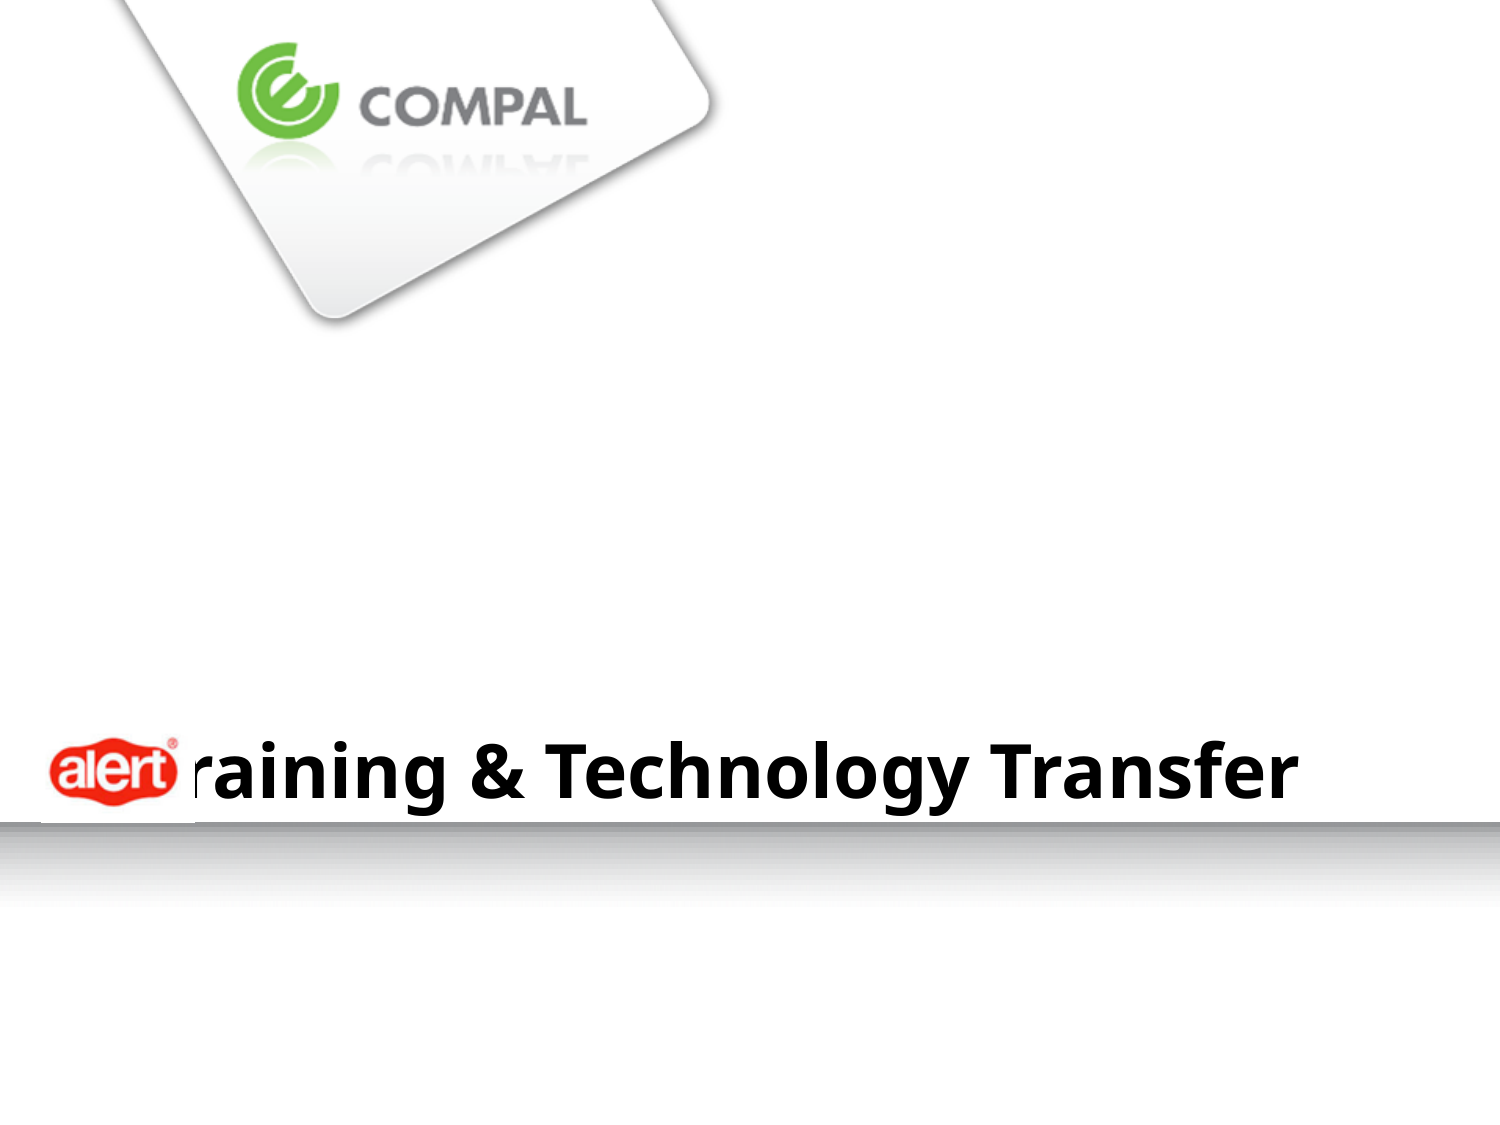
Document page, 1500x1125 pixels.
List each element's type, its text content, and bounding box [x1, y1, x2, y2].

picture [0, 723, 1500, 1125]
picture [100, 0, 739, 350]
text_box Training & Technology Transfer [125, 716, 1317, 821]
